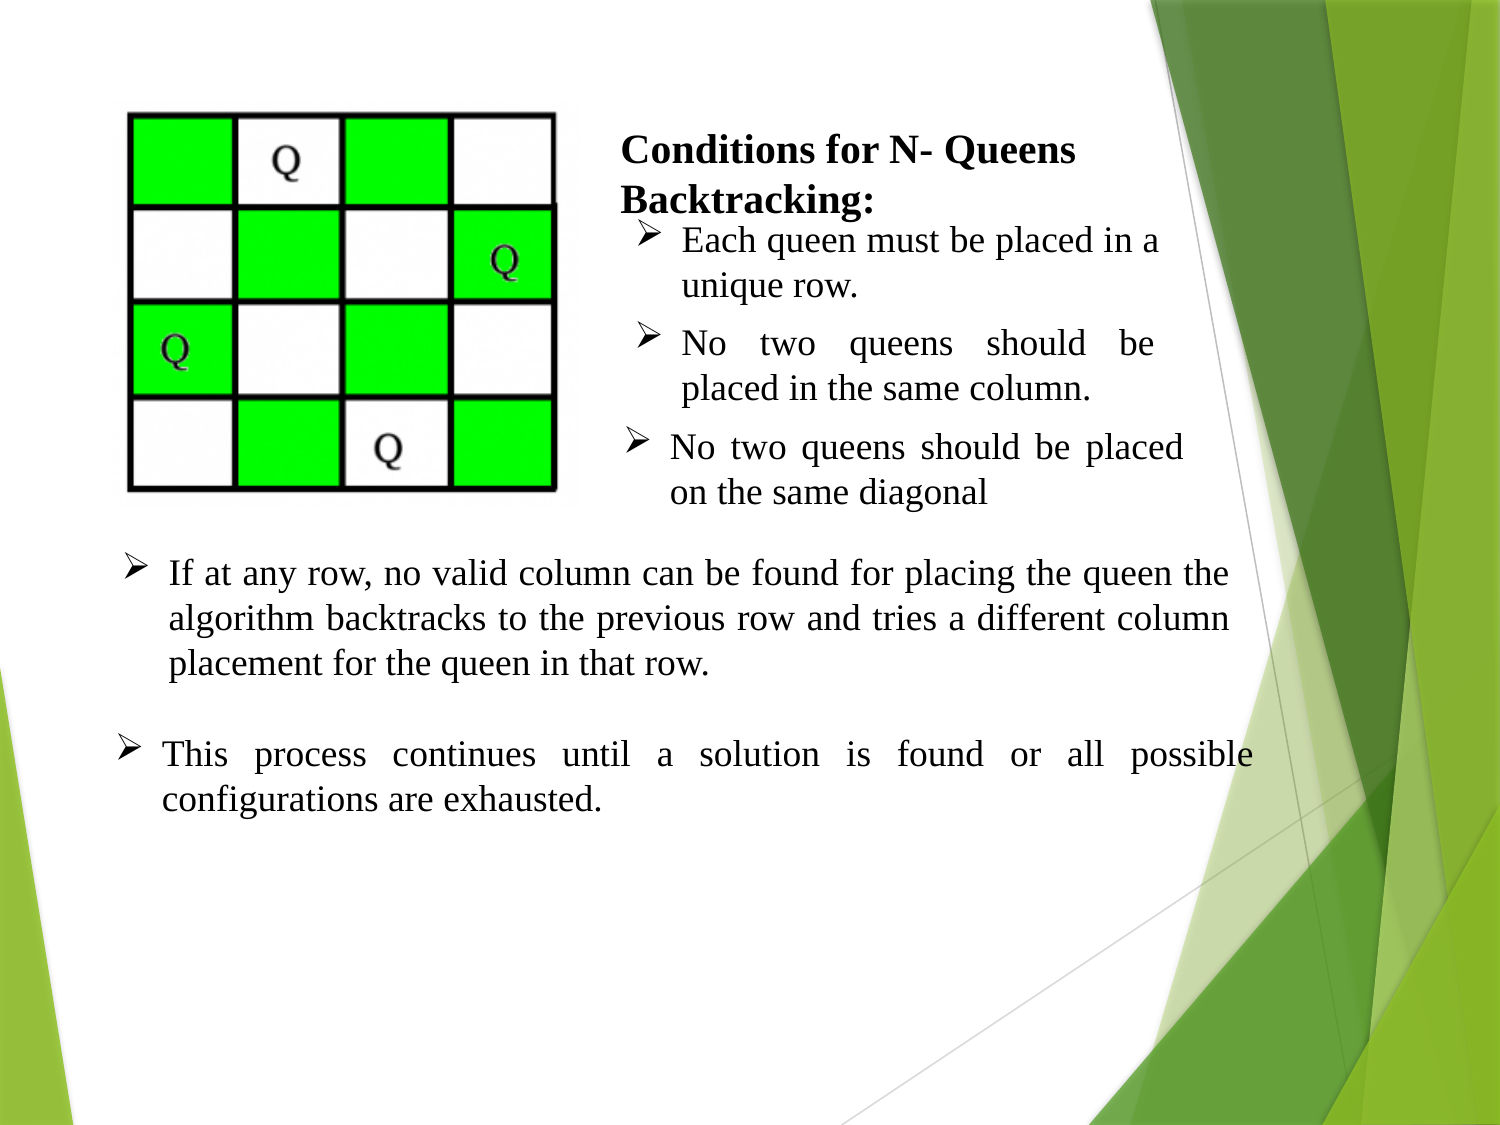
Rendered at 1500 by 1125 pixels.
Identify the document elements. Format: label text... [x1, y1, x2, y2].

picture [111, 101, 582, 509]
text_box Conditions for N- Queens Backtracking: [605, 114, 1356, 230]
text_box Each queen must be placed in a unique row. [620, 208, 1176, 313]
text_box If at any row, no valid column can be found for placing the queen the algorithm backtracks to the previous row and tries a different column placement for the queen in that row. [106, 540, 1247, 691]
text_box This process continues until a solution is found or all possible configurations are exhausted. [100, 721, 1270, 827]
text_box No two queens should be placed in the same column. [619, 310, 1170, 414]
text_box No two queens should be placed on the same diagonal [608, 414, 1199, 520]
